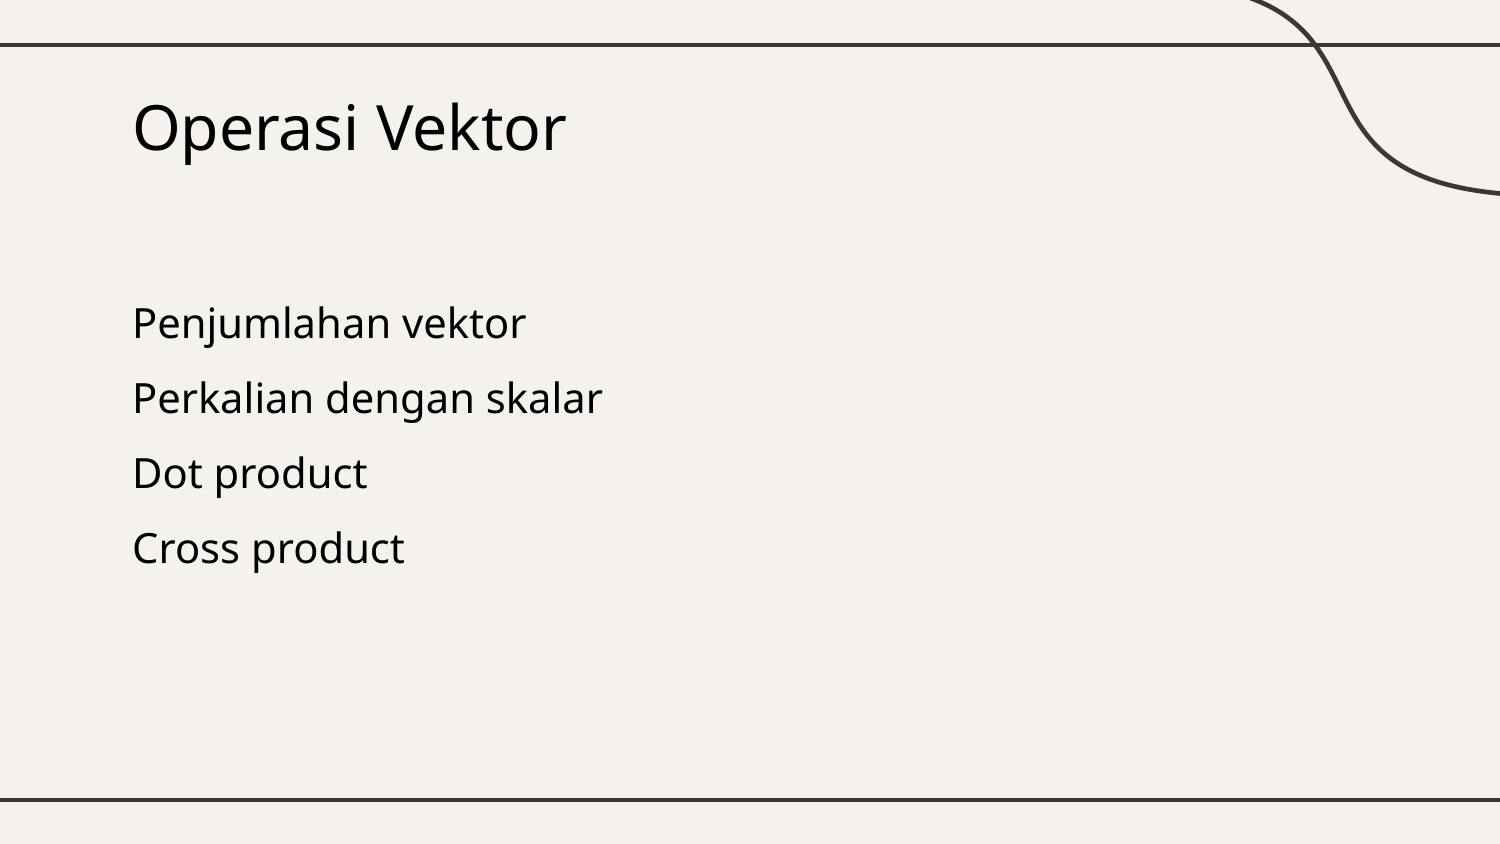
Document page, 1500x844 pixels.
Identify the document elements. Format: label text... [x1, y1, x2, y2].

text_box Penjumlahan vektor Perkalian dengan skalar Dot product Cross product [116, 256, 740, 587]
title Operasi Vektor [116, 72, 1383, 167]
